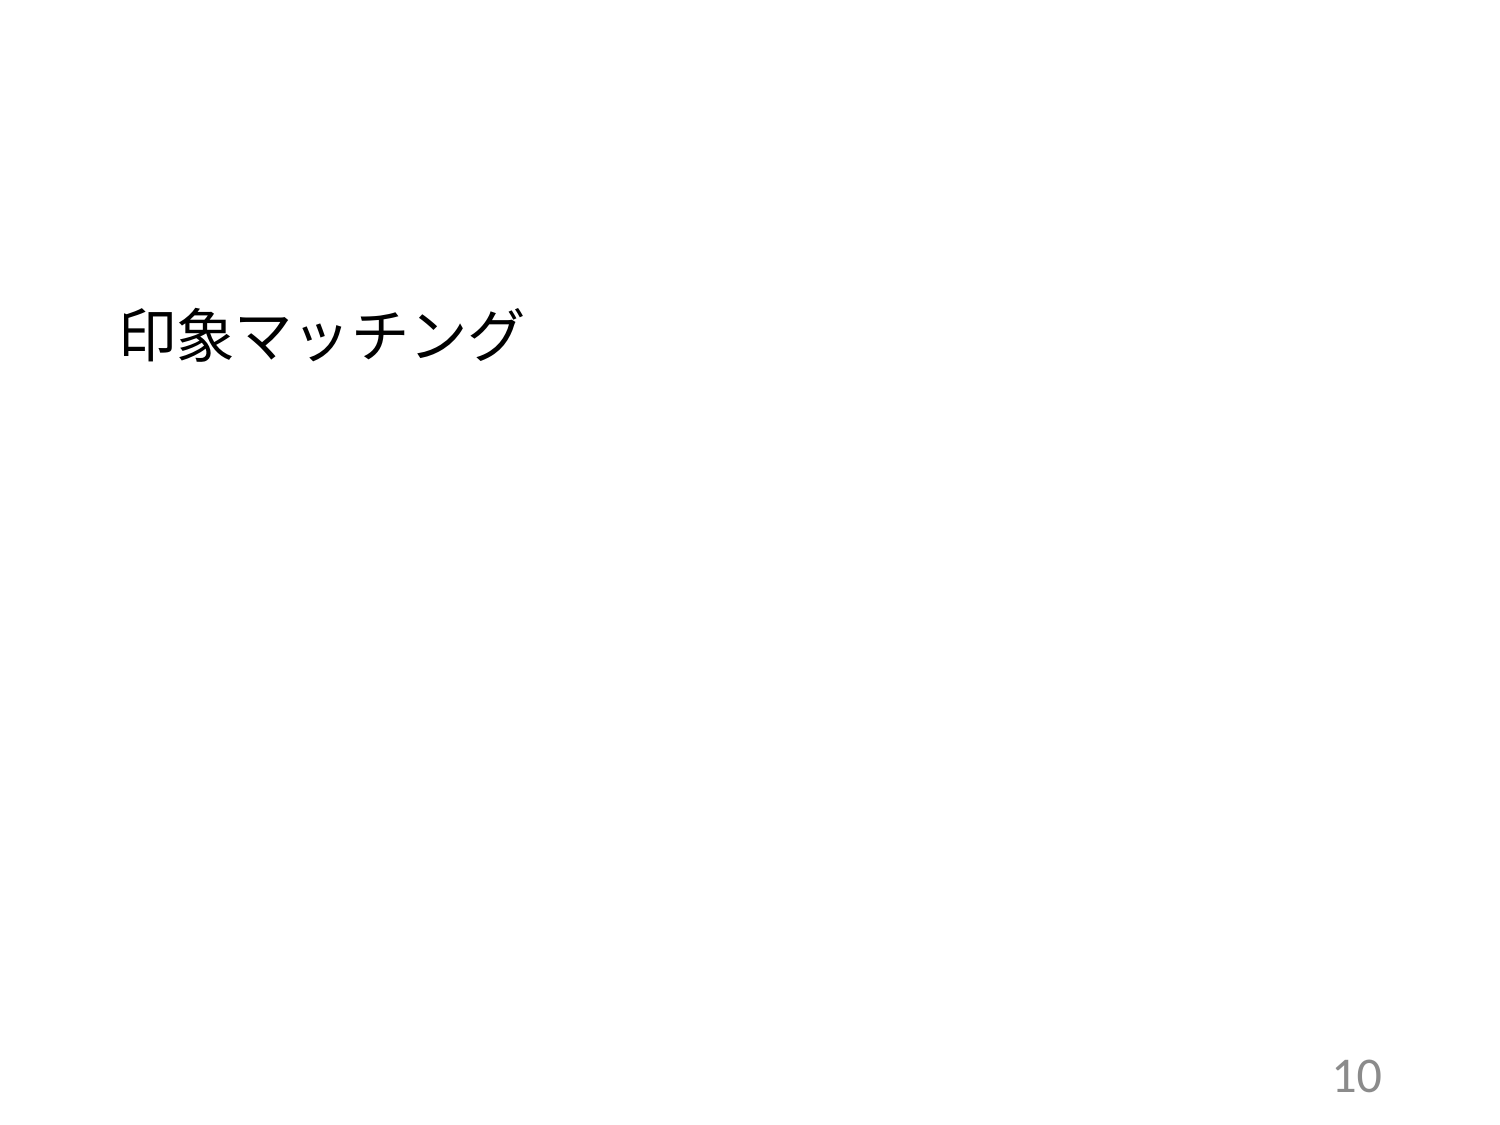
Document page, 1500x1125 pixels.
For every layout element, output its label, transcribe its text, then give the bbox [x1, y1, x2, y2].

slide_number 10 [1059, 1042, 1397, 1103]
list 印象マッチング [103, 299, 1397, 1014]
